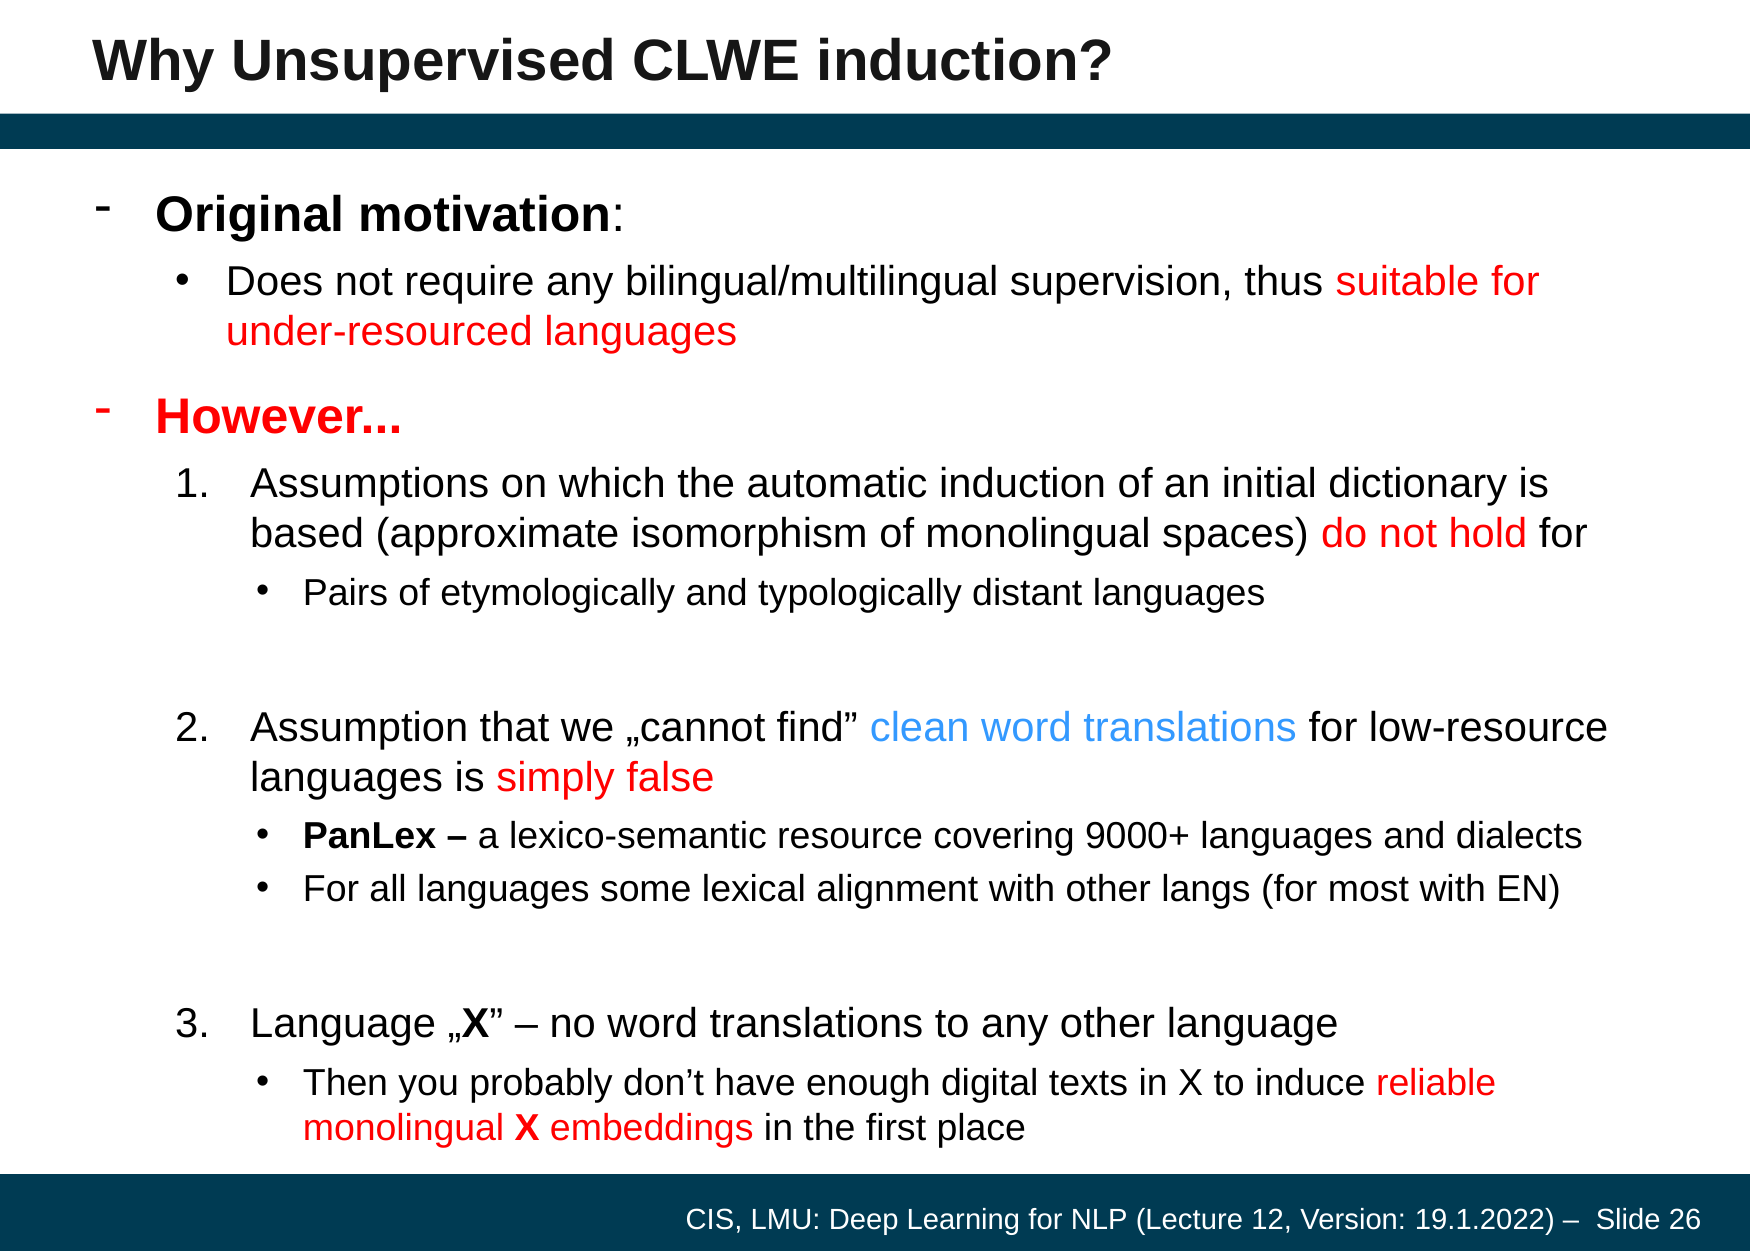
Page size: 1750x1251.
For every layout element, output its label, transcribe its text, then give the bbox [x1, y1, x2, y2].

title Why Unsupervised CLWE induction? [76, 25, 1668, 88]
list Original motivation: Does not require any bilingual/multilingual supervision, thus suitable for under-resourced languages However... Assumptions on which the automatic induction of an initial dictionary is based (approximate isomorphism of monolingual spaces) do not hold for Pairs of etymologically and typologically distant languages Assumption that we „cannot find” clean word translations for low-resource languages is simply false PanLex – a lexico-semantic resource covering 9000+ languages and dialects For all languages some lexical alignment with other langs (for most with EN) Language „X” – no word translations to any other language Then you probably don’t have enough digital texts in X to induce reliable monolingual X embeddings in the first place [78, 173, 1675, 1150]
